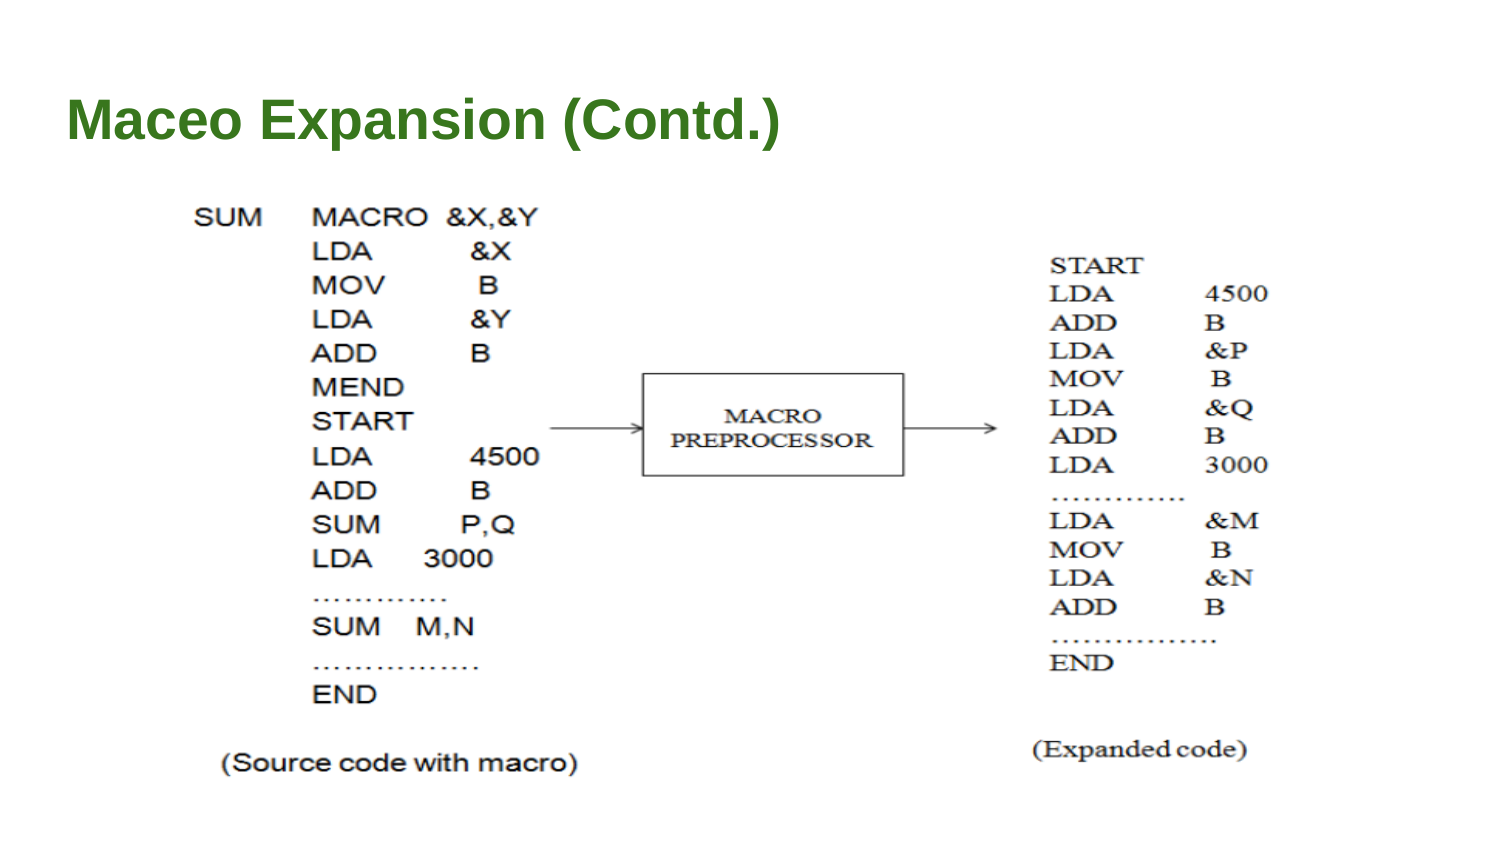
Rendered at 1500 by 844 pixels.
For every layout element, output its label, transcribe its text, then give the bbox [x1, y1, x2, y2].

picture [144, 188, 1316, 805]
title Maceo Expansion (Contd.) [51, 72, 1449, 167]
